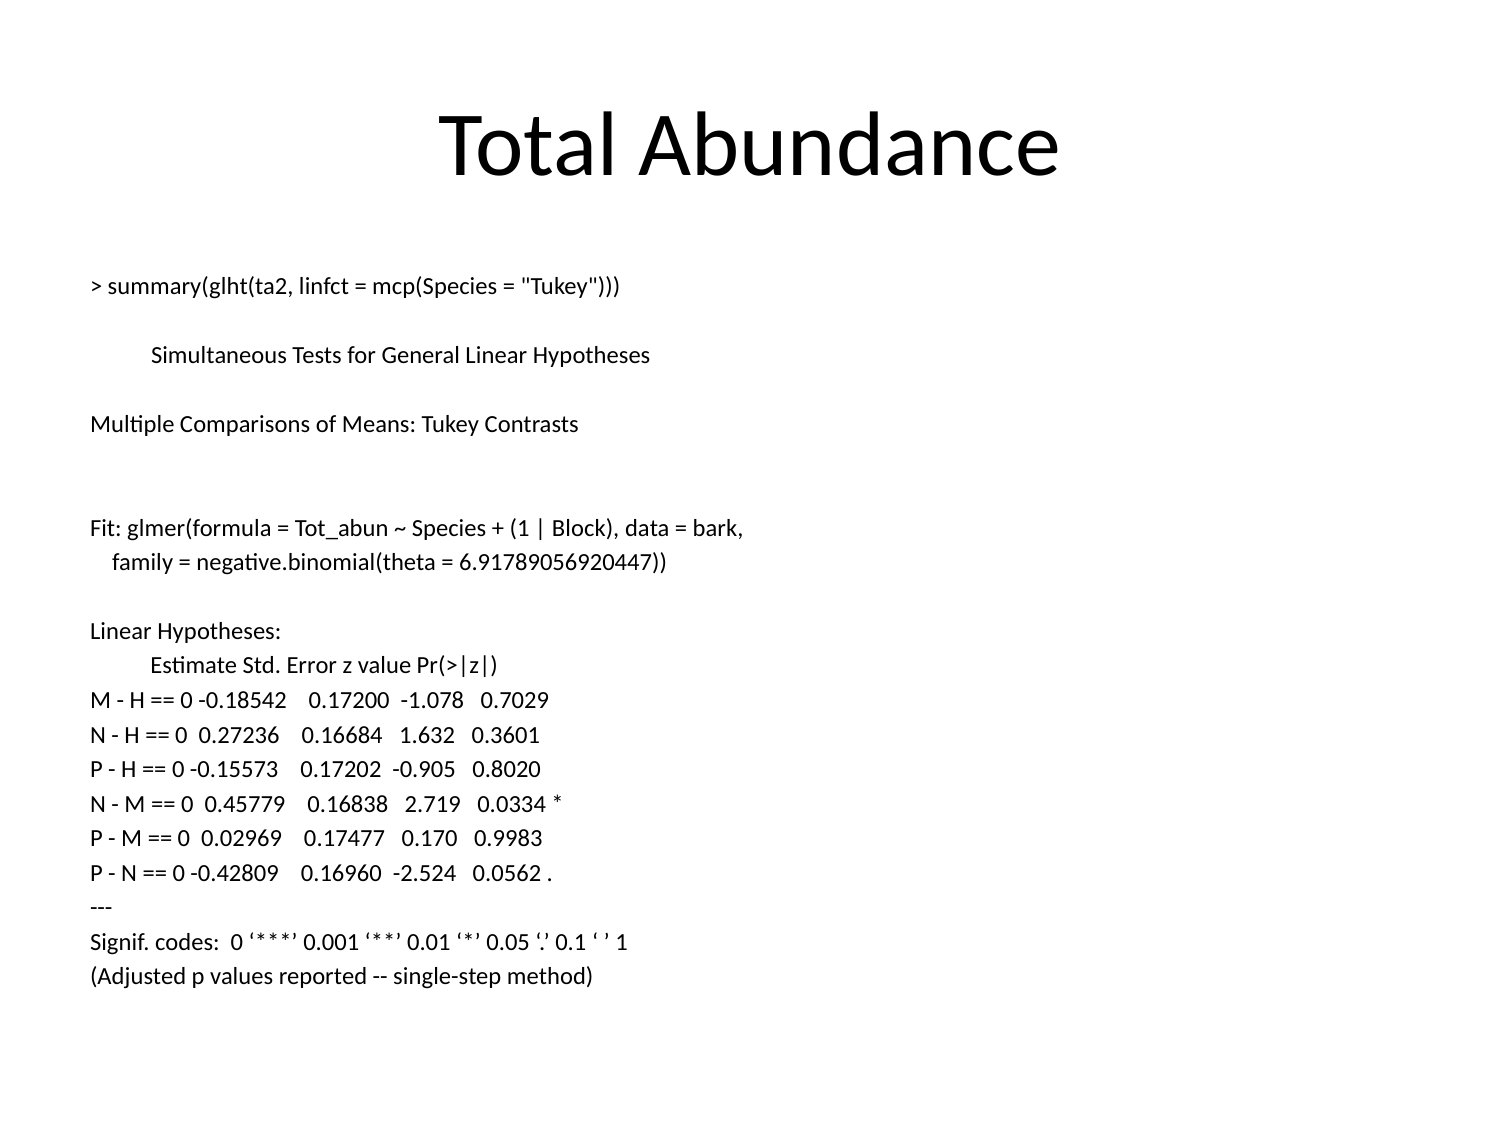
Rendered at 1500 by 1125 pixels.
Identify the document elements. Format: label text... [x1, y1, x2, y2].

list > summary(glht(ta2, linfct = mcp(Species = "Tukey"))) Simultaneous Tests for General Linear Hypotheses Multiple Comparisons of Means: Tukey Contrasts Fit: glmer(formula = Tot_abun ~ Species + (1 | Block), data = bark, family = negative.binomial(theta = 6.91789056920447)) Linear Hypotheses: Estimate Std. Error z value Pr(>|z|) M - H == 0 -0.18542 0.17200 -1.078 0.7029 N - H == 0 0.27236 0.16684 1.632 0.3601 P - H == 0 -0.15573 0.17202 -0.905 0.8020 N - M == 0 0.45779 0.16838 2.719 0.0334 * P - M == 0 0.02969 0.17477 0.170 0.9983 P - N == 0 -0.42809 0.16960 -2.524 0.0562 . --- Signif. codes: 0 ‘***’ 0.001 ‘**’ 0.01 ‘*’ 0.05 ‘.’ 0.1 ‘ ’ 1 (Adjusted p values reported -- single-step method) [75, 262, 1425, 1005]
title Total Abundance [75, 45, 1425, 233]
